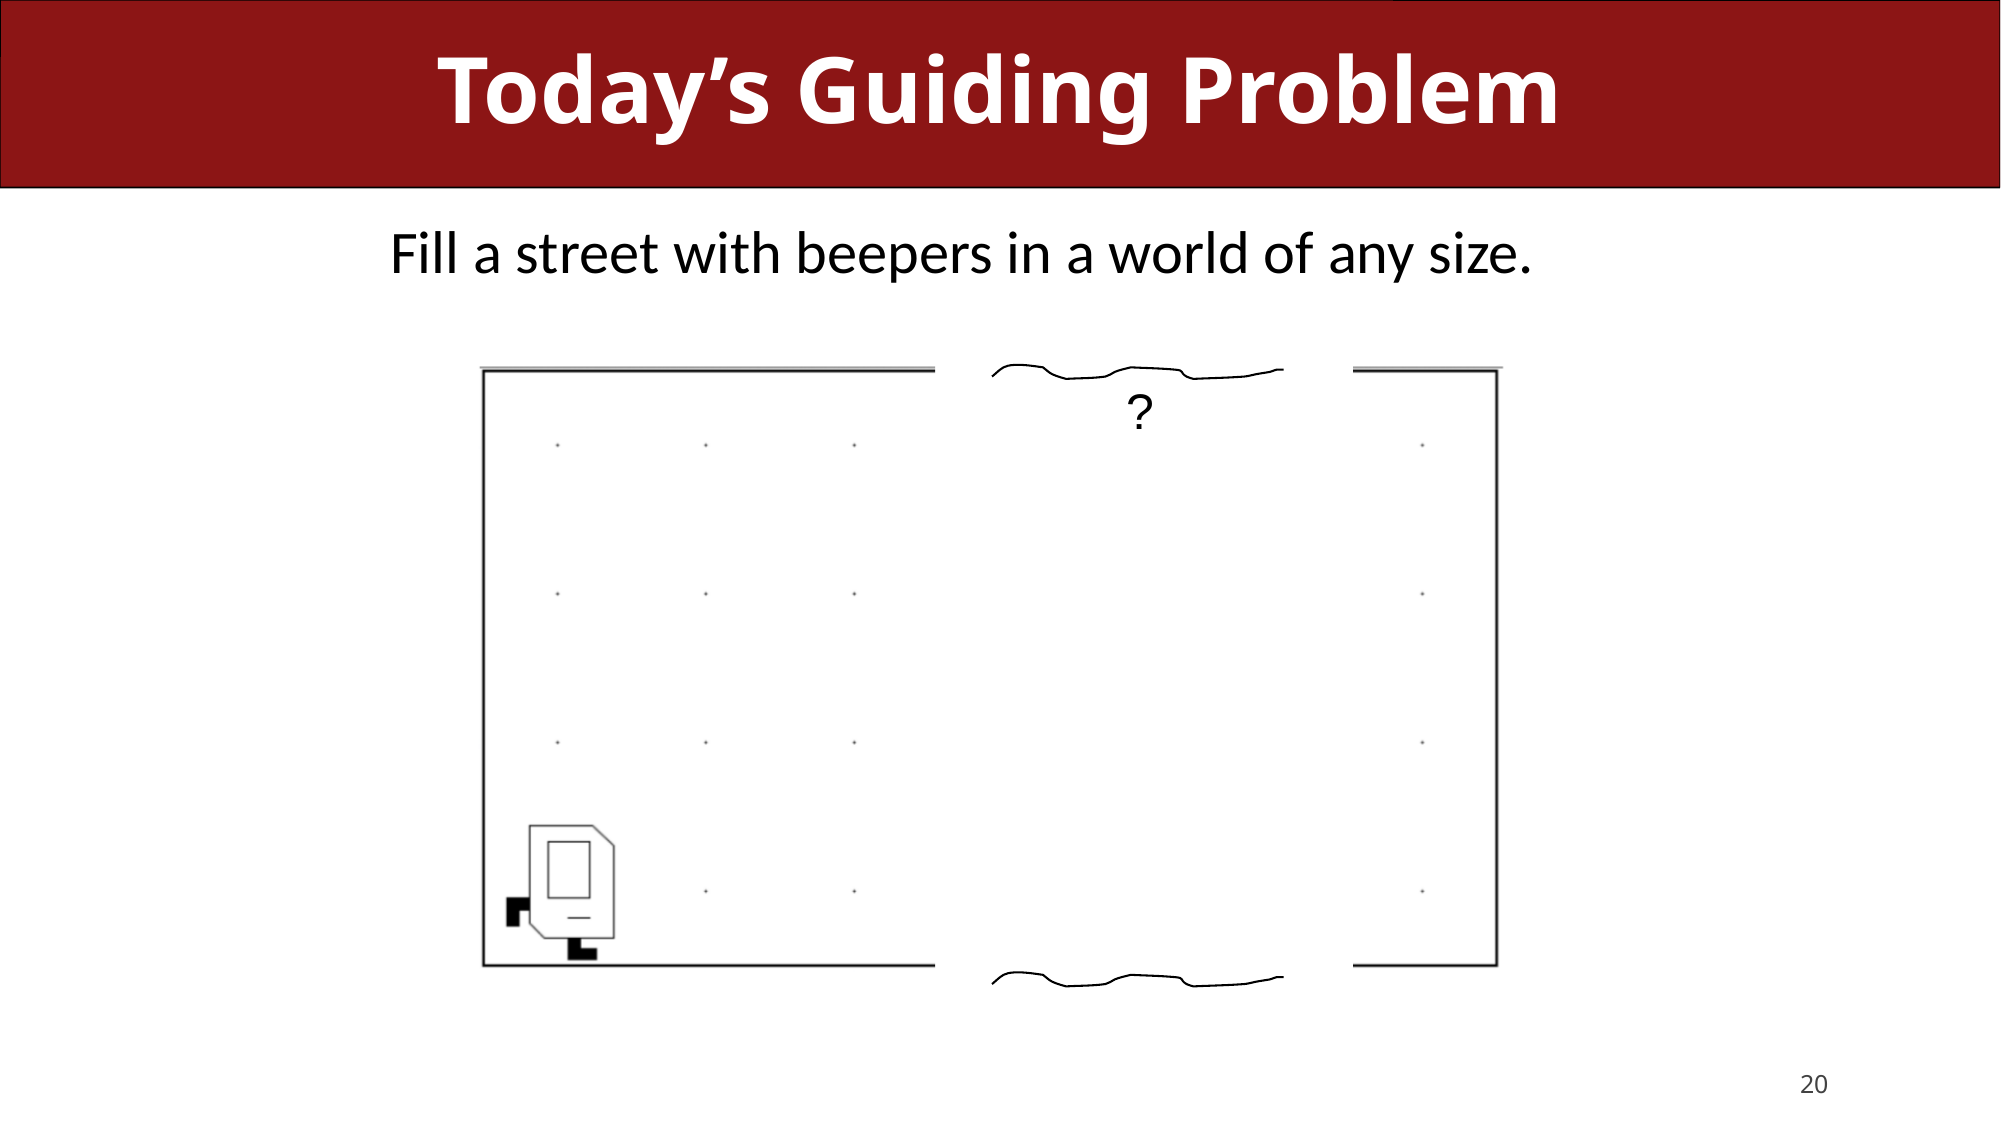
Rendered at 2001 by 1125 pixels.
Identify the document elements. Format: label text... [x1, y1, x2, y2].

text_box Fill a street with beepers in a world of any size. [375, 198, 1663, 325]
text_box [437, 349, 1516, 990]
title Today’s Guiding Problem [75, 0, 1925, 188]
